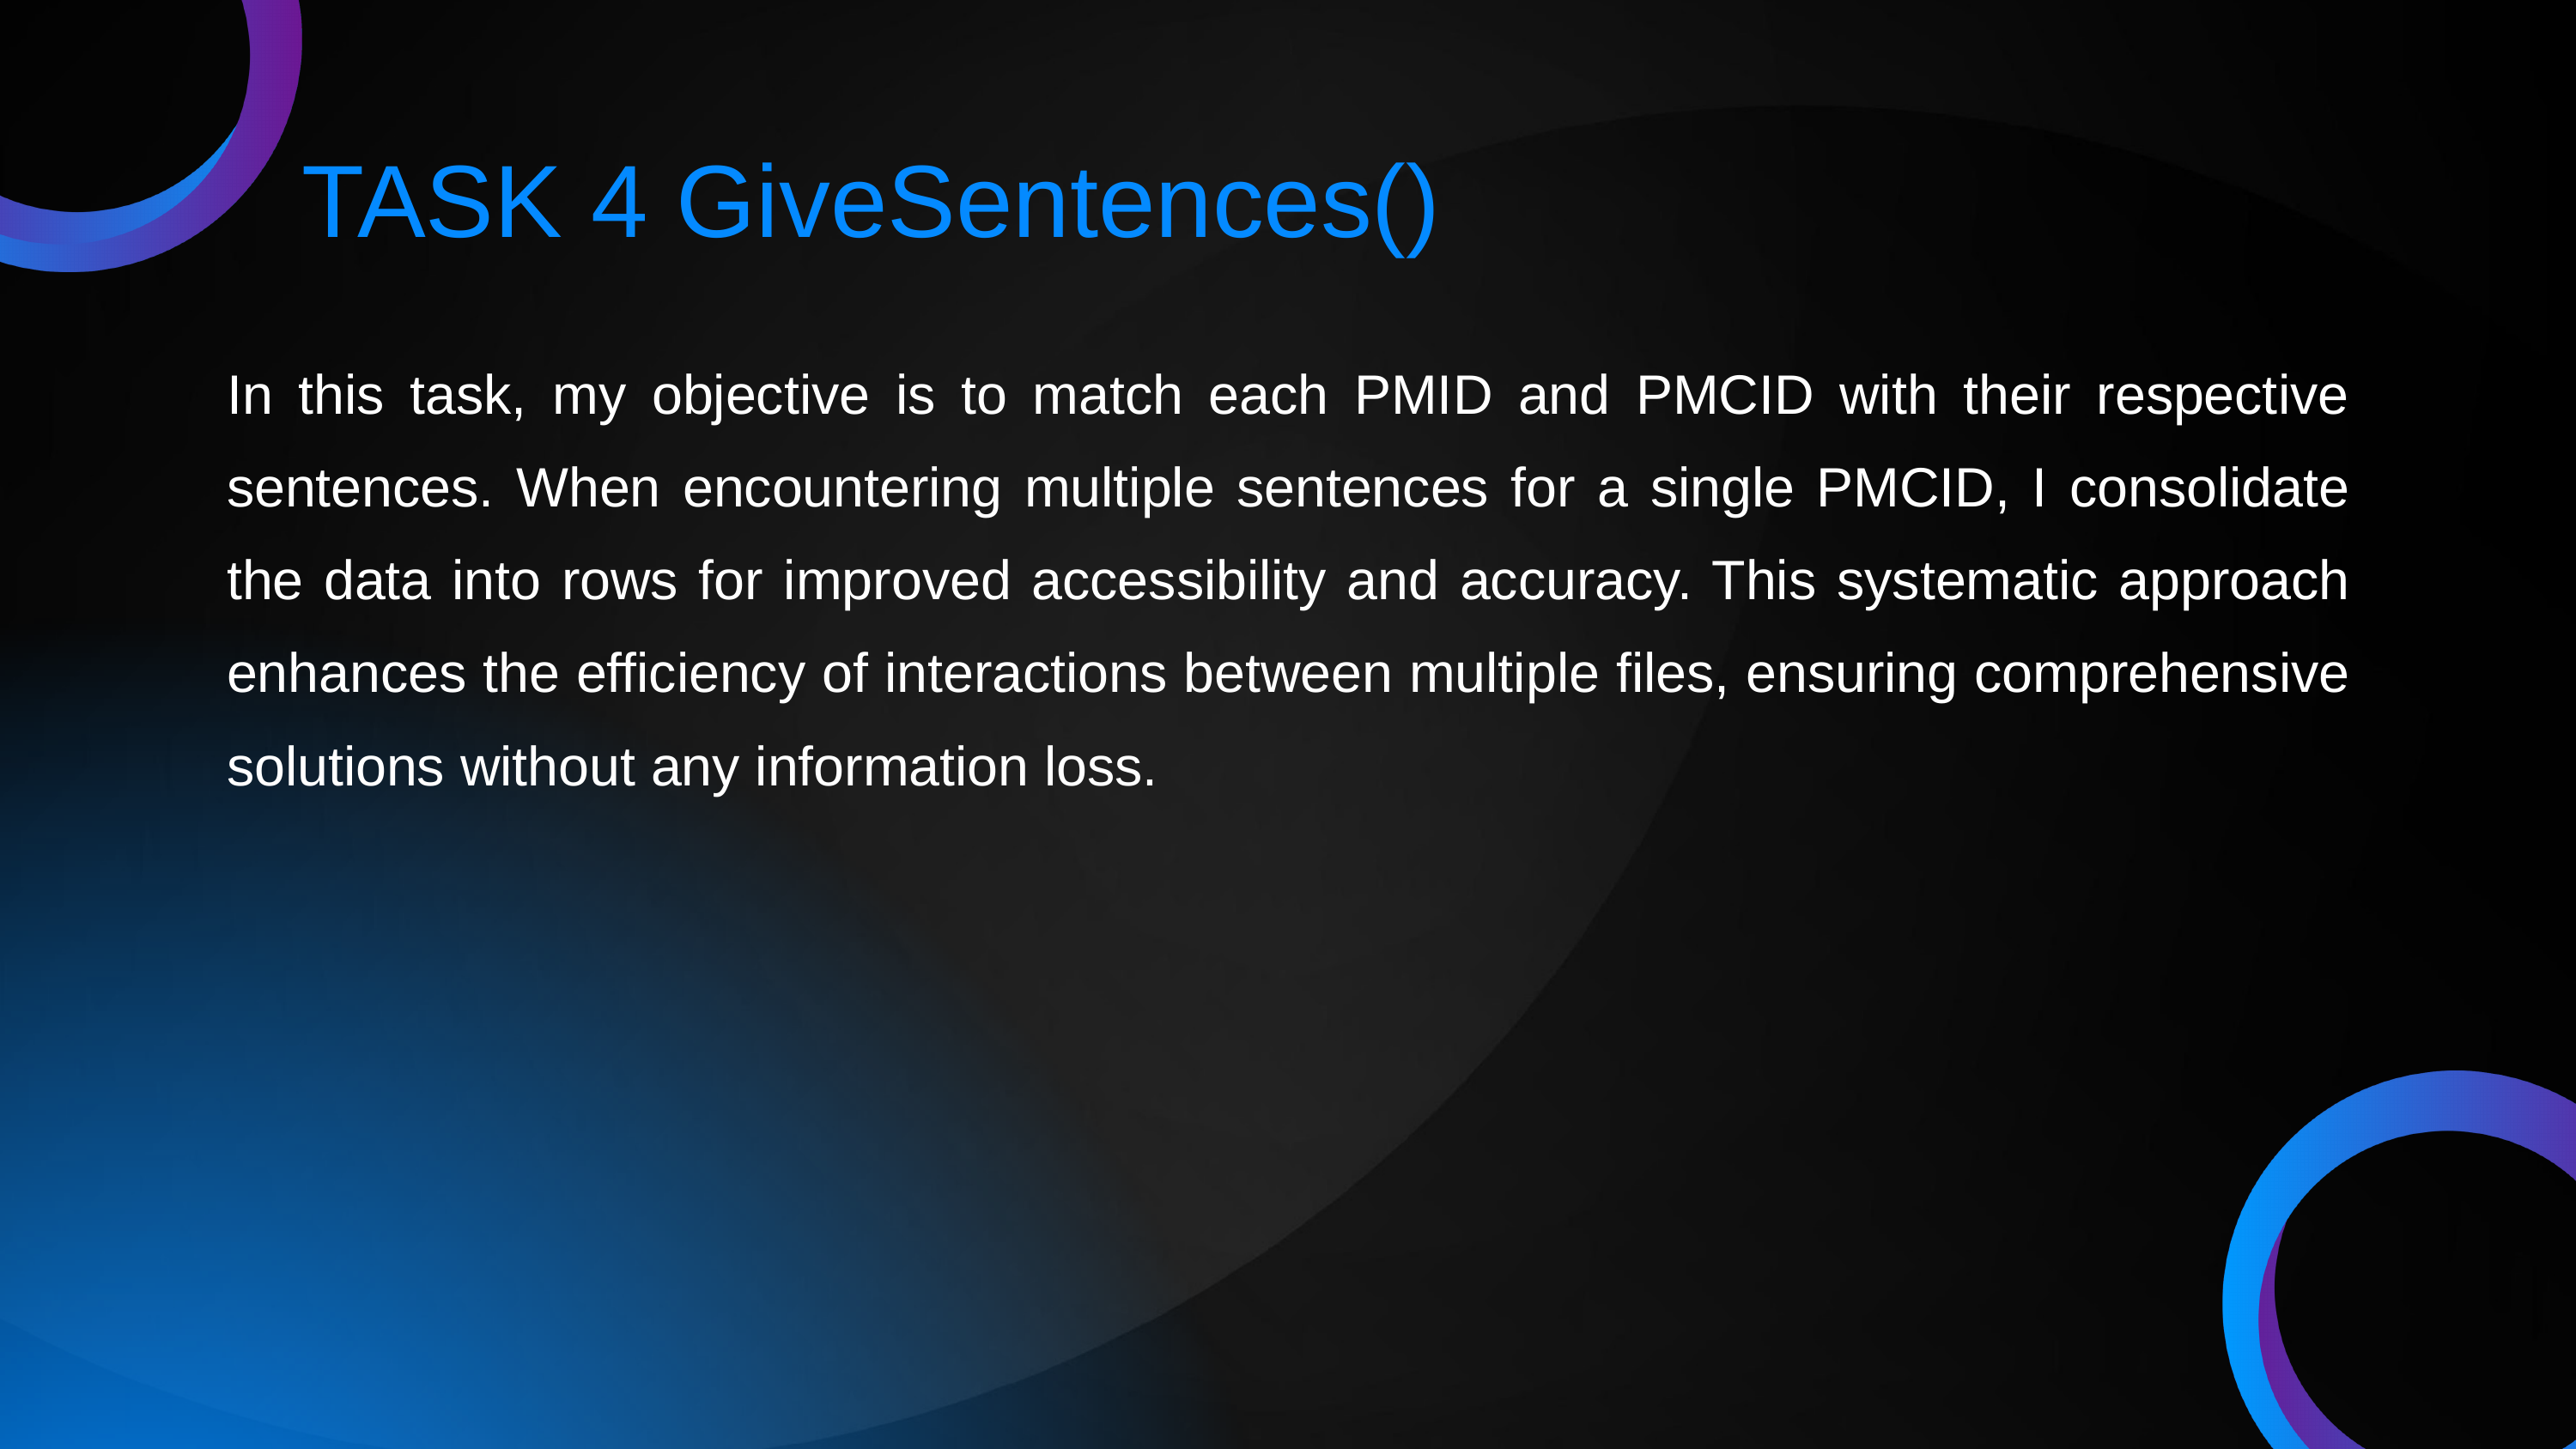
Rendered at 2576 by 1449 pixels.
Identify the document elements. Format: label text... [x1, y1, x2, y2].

text_box [0, 503, 1406, 1449]
text_box [0, 0, 302, 272]
text_box [2222, 1070, 2576, 1449]
text_box TASK 4 GiveSentences() [301, 87, 2185, 300]
text_box [0, 0, 2576, 1449]
text_box In this task, my objective is to match each PMID and PMCID with their respective sentences. When encountering multiple sentences for a single PMCID, I consolidate the data into rows for improved accessibility and accuracy. This systematic approach enhances the efficiency of interactions between multiple files, ensuring comprehensive solutions without any information loss. [227, 331, 2349, 797]
